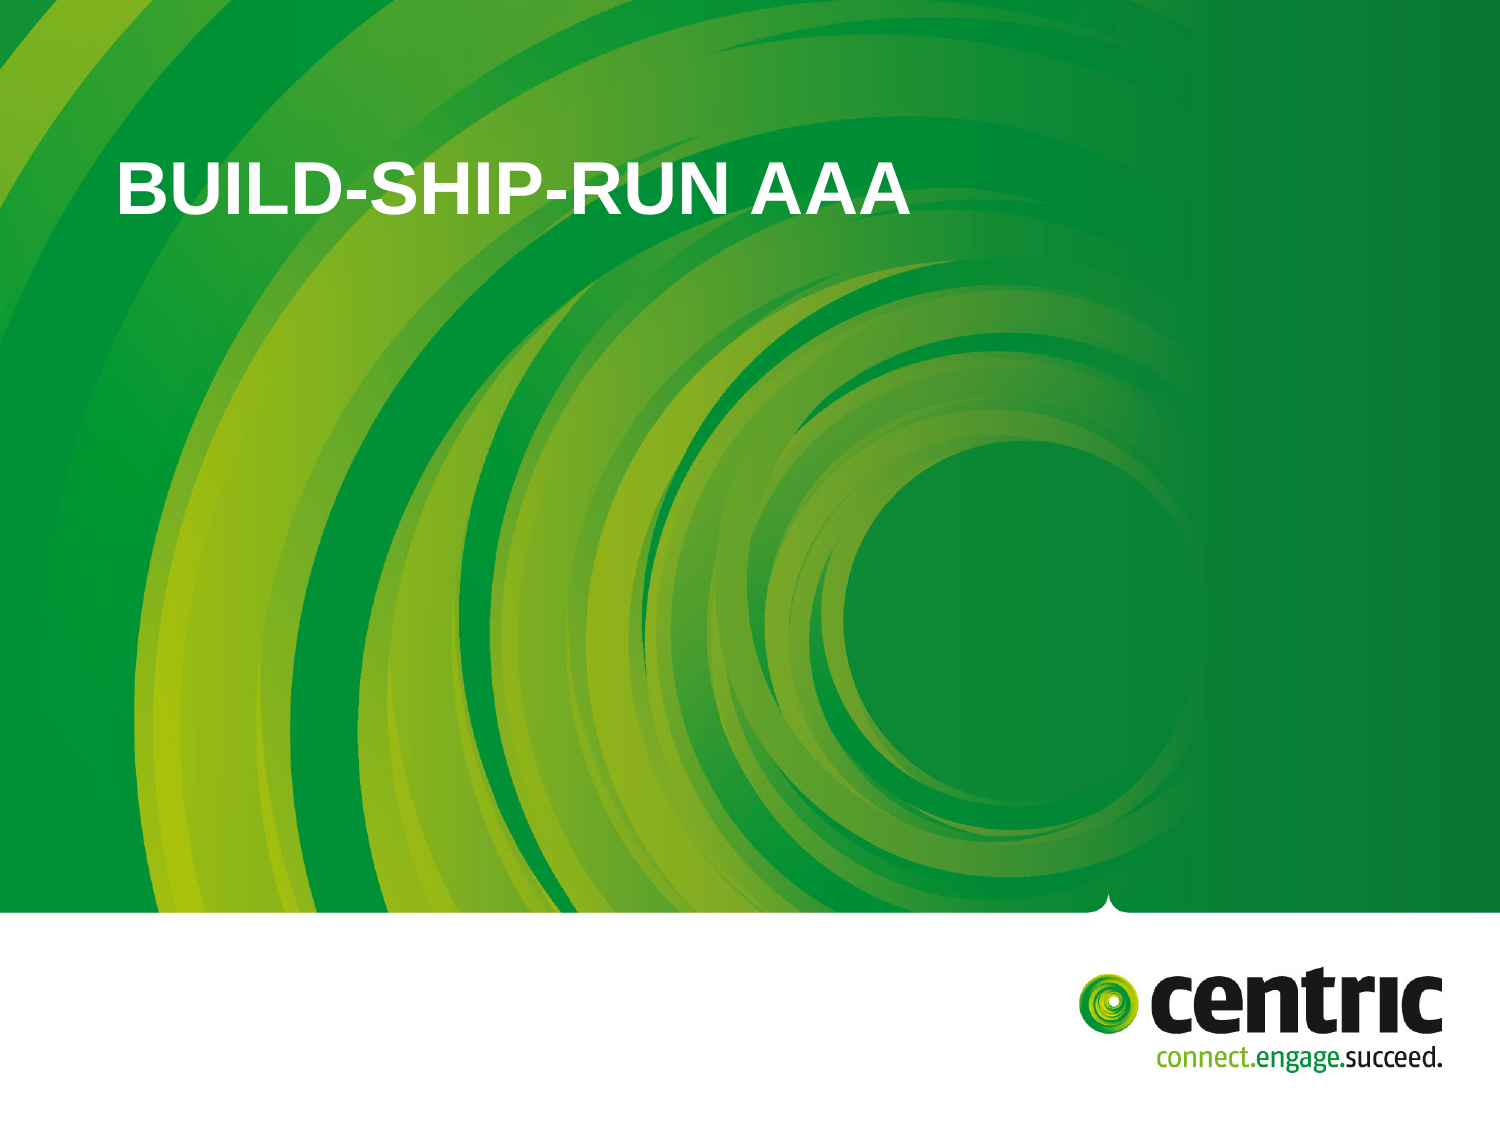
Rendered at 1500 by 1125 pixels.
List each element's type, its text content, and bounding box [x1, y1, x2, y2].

picture [0, 0, 1500, 1125]
title BUILD-SHIP-RUN AAA [100, 106, 1376, 348]
